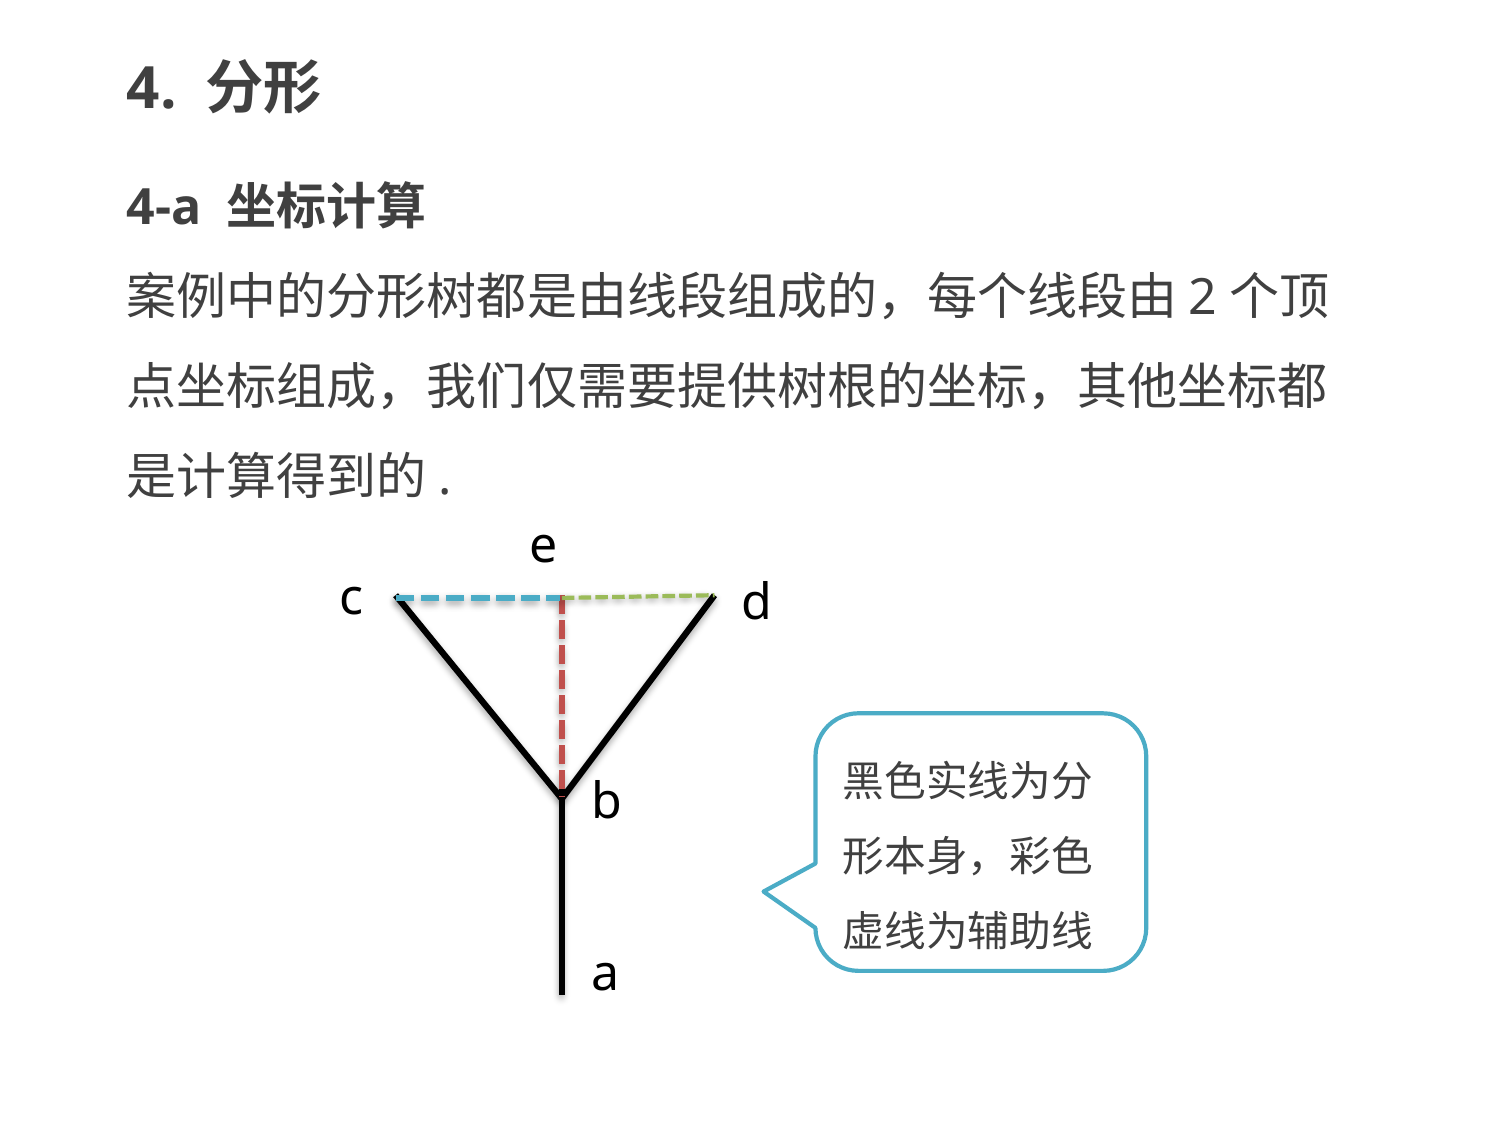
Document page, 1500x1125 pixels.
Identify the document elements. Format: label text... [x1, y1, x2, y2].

text_box 黑色实线为分形本身，彩色虚线为辅助线 [761, 711, 1149, 973]
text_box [395, 604, 555, 799]
text_box 4-a 坐标计算 案例中的分形树都是由线段组成的，每个线段由2个顶点坐标组成，我们仅需要提供树根的坐标，其他坐标都是计算得到的. [112, 137, 1388, 512]
text_box a [576, 932, 813, 1008]
text_box e [514, 505, 609, 580]
text_box c [324, 557, 420, 633]
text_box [566, 605, 715, 799]
text_box b [576, 808, 672, 836]
text_box d [726, 562, 821, 638]
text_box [561, 594, 715, 599]
text_box 4. 分形 [112, 42, 1388, 128]
